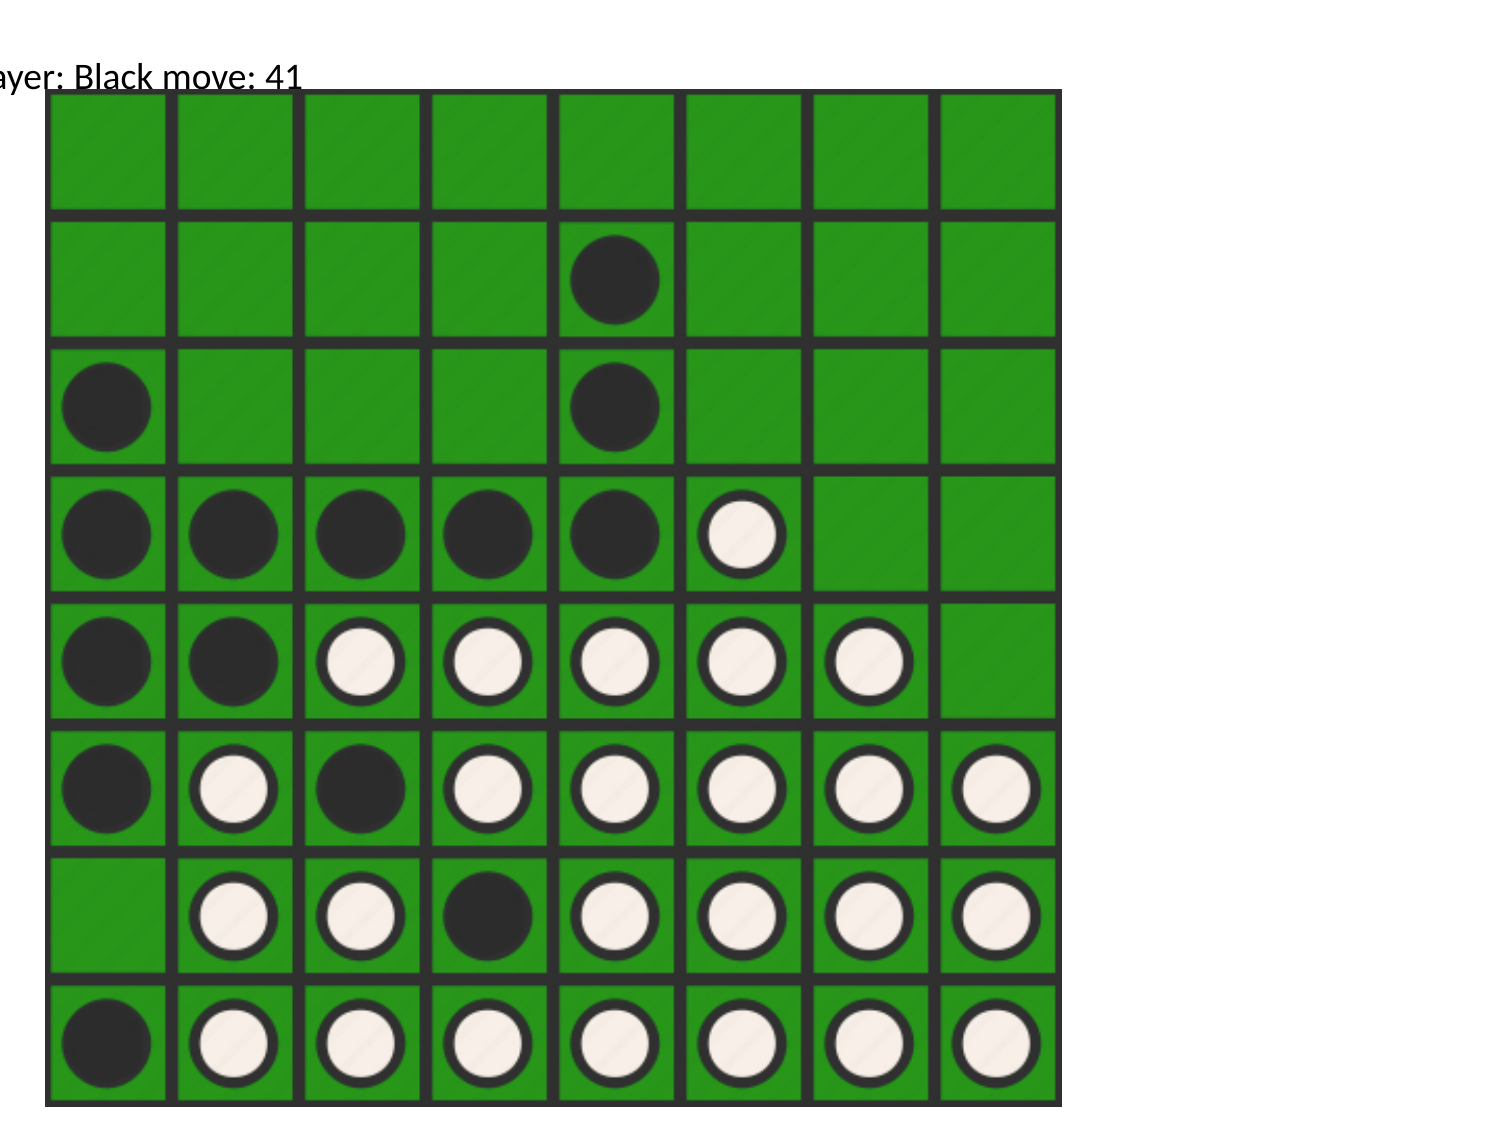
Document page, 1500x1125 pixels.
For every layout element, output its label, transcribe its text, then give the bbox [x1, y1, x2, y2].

picture [44, 89, 1062, 1107]
text_box turn: 35 player: Black move: 41 [0, 44, 319, 105]
